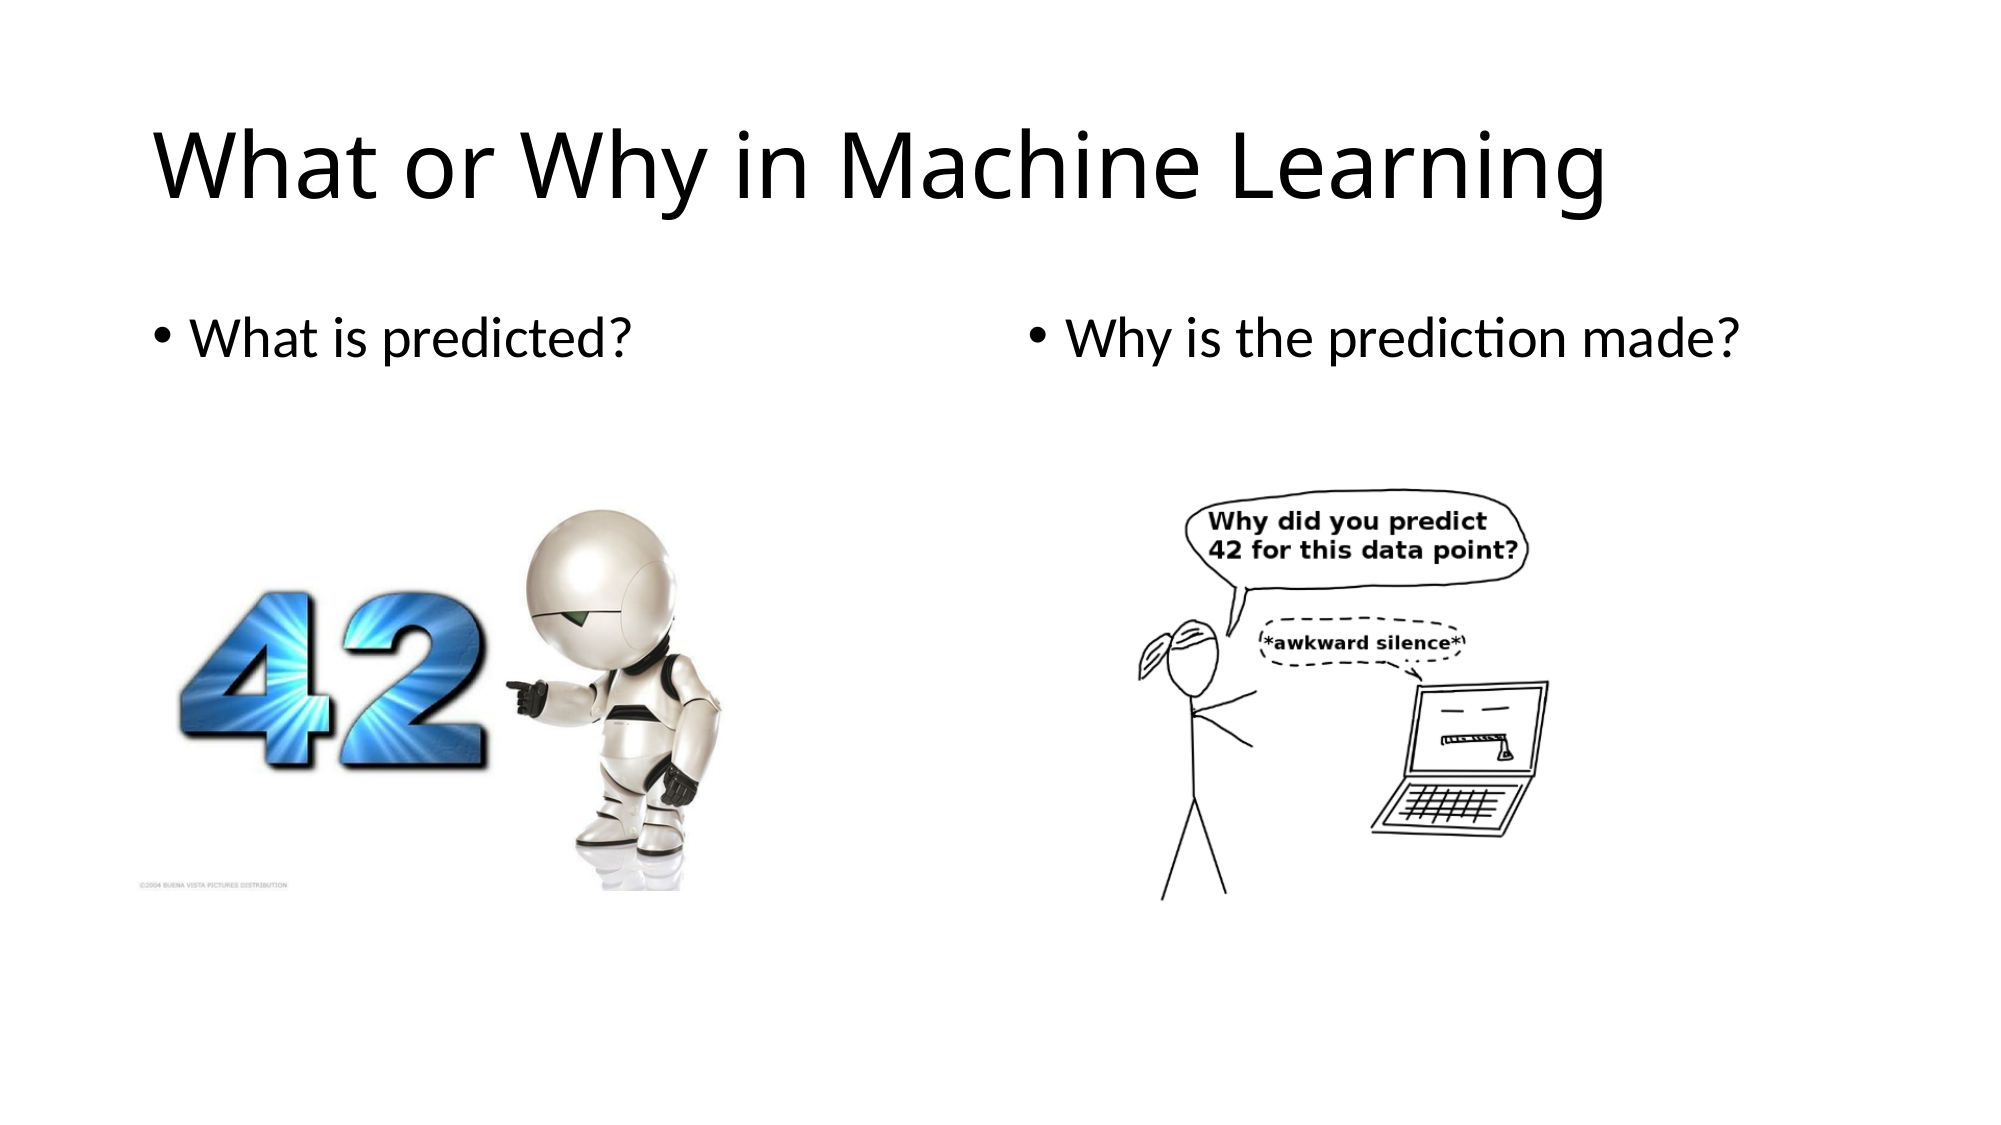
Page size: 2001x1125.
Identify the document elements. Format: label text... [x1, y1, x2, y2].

title What or Why in Machine Learning [137, 59, 1863, 278]
picture [137, 421, 763, 891]
list Why is the prediction made? [1012, 299, 1863, 1014]
picture [987, 487, 1733, 919]
list What is predicted? [137, 299, 988, 1014]
